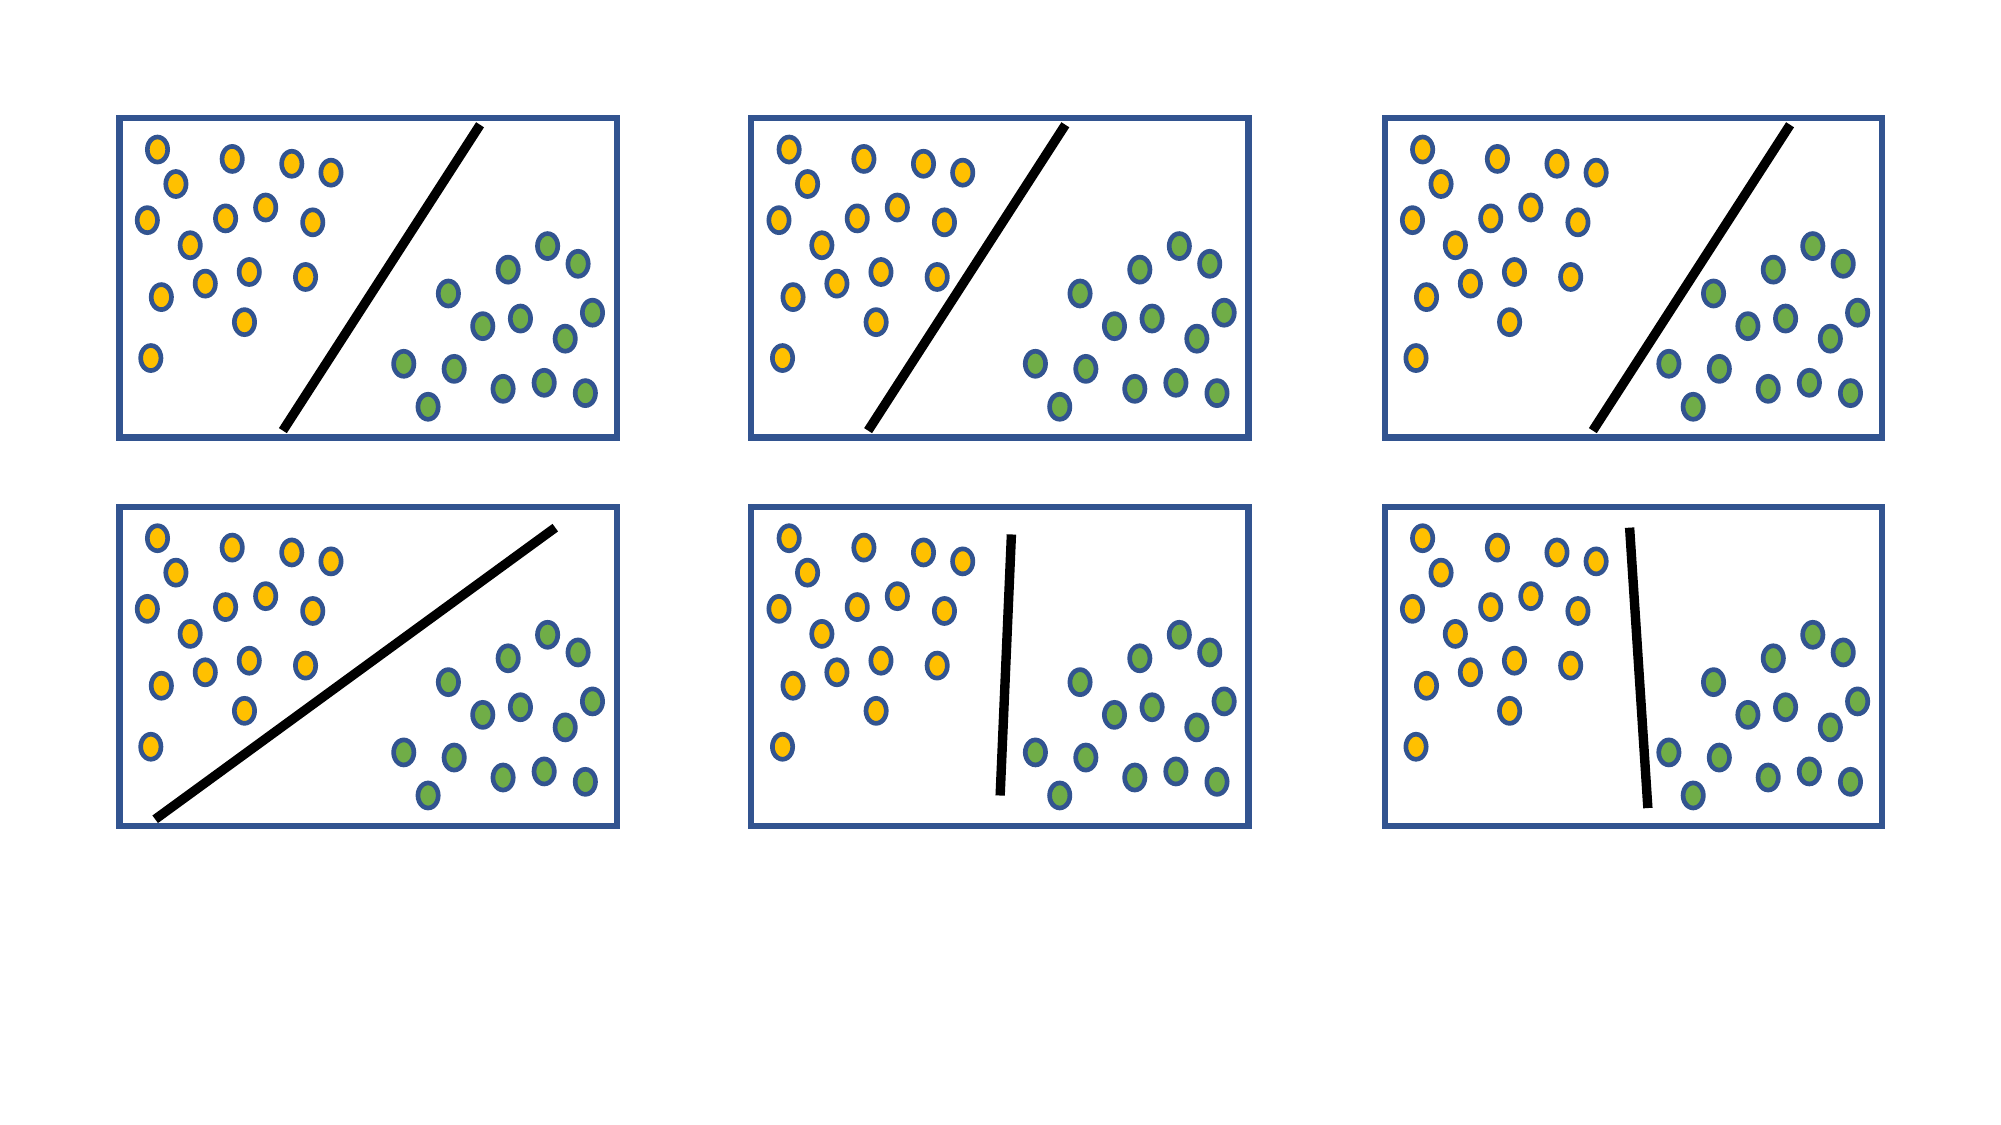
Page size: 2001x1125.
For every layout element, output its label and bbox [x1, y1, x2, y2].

text_box [846, 204, 868, 232]
text_box [1682, 781, 1705, 810]
text_box [481, 312, 494, 340]
text_box [136, 595, 155, 623]
text_box [1401, 206, 1424, 234]
text_box [581, 299, 604, 327]
text_box [1411, 524, 1434, 552]
text_box [796, 559, 819, 587]
text_box [1140, 693, 1164, 721]
text_box [810, 620, 834, 648]
text_box [556, 713, 577, 741]
text_box [1459, 270, 1482, 298]
text_box [1519, 582, 1543, 610]
text_box [532, 369, 556, 397]
text_box [1140, 304, 1164, 333]
text_box [777, 524, 801, 552]
text_box [1444, 620, 1467, 648]
text_box [1736, 701, 1760, 729]
text_box [119, 506, 618, 827]
text_box [1459, 658, 1482, 686]
text_box [1074, 743, 1098, 772]
text_box [810, 231, 834, 259]
text_box [750, 117, 1250, 439]
text_box [581, 687, 604, 715]
text_box [1212, 687, 1236, 715]
text_box [254, 193, 277, 222]
text_box [536, 232, 559, 260]
text_box [574, 768, 597, 796]
text_box [1846, 299, 1869, 327]
text_box [1205, 379, 1229, 407]
text_box [781, 283, 805, 311]
text_box [509, 304, 532, 333]
text_box [214, 204, 237, 232]
text_box [1503, 647, 1526, 675]
text_box [825, 658, 849, 686]
text_box [139, 344, 163, 372]
text_box [1846, 687, 1869, 715]
text_box [1068, 279, 1092, 308]
text_box [1657, 738, 1681, 766]
text_box [136, 206, 159, 234]
text_box [912, 538, 935, 567]
text_box [771, 733, 794, 761]
text_box [951, 547, 974, 575]
text_box [1545, 538, 1569, 567]
text_box [781, 672, 805, 700]
text_box [150, 283, 173, 311]
text_box [846, 593, 869, 621]
text_box [1103, 312, 1126, 340]
text_box [864, 697, 888, 725]
text_box [150, 674, 155, 697]
text_box [1164, 757, 1188, 786]
text_box [926, 652, 949, 680]
text_box [1832, 638, 1855, 667]
text_box [1164, 369, 1188, 397]
text_box [238, 258, 261, 286]
text_box [1103, 701, 1126, 729]
text_box [1559, 652, 1582, 680]
text_box [1584, 160, 1592, 186]
text_box [864, 312, 868, 332]
text_box [1024, 738, 1047, 766]
text_box [1702, 668, 1725, 696]
text_box [1762, 644, 1785, 672]
text_box [496, 256, 520, 284]
text_box [1486, 534, 1509, 562]
text_box [1185, 713, 1209, 741]
text_box [1444, 231, 1467, 259]
text_box [1429, 170, 1453, 198]
text_box [1384, 506, 1883, 827]
text_box [1401, 595, 1424, 623]
text_box [1123, 375, 1146, 403]
text_box [1404, 733, 1428, 761]
text_box [1074, 355, 1098, 383]
text_box [139, 733, 155, 761]
text_box [1128, 256, 1152, 284]
text_box [1048, 781, 1071, 810]
text_box [767, 206, 791, 234]
text_box [1415, 283, 1438, 311]
text_box [491, 375, 515, 403]
text_box [221, 145, 244, 173]
text_box [1404, 344, 1428, 372]
text_box [868, 124, 1066, 431]
text_box [1592, 124, 1791, 431]
text_box [1429, 559, 1453, 587]
text_box [1123, 763, 1146, 792]
text_box [869, 647, 893, 675]
text_box [1000, 534, 1012, 796]
text_box [1384, 117, 1883, 439]
text_box [146, 524, 164, 552]
text_box [1839, 379, 1862, 407]
text_box [554, 325, 577, 353]
text_box [1479, 593, 1502, 621]
text_box [1479, 204, 1502, 232]
text_box [933, 597, 956, 625]
text_box [1584, 547, 1608, 575]
text_box [1498, 697, 1521, 725]
text_box [164, 170, 188, 198]
text_box [1566, 597, 1590, 625]
text_box [852, 534, 876, 562]
text_box [574, 379, 597, 407]
text_box [1198, 638, 1221, 667]
text_box [1168, 621, 1191, 649]
text_box [146, 135, 169, 164]
text_box [1128, 644, 1152, 672]
text_box [233, 308, 256, 336]
text_box [282, 124, 481, 431]
text_box [1774, 693, 1797, 721]
text_box [119, 117, 618, 439]
text_box [1832, 250, 1855, 278]
text_box [1757, 763, 1780, 792]
text_box [1545, 150, 1569, 178]
text_box [1068, 668, 1092, 696]
text_box [886, 582, 909, 610]
text_box [767, 595, 791, 623]
text_box [566, 250, 590, 278]
text_box [1198, 250, 1221, 278]
text_box [750, 506, 1250, 827]
text_box [1801, 621, 1825, 649]
text_box [1486, 145, 1509, 173]
text_box [1212, 299, 1236, 327]
text_box [1519, 193, 1543, 222]
text_box [1559, 263, 1582, 291]
text_box [1566, 208, 1590, 236]
text_box [566, 638, 590, 667]
text_box [1168, 232, 1191, 260]
text_box [1066, 395, 1071, 418]
text_box [796, 170, 819, 198]
text_box [1819, 713, 1842, 741]
text_box [155, 527, 556, 820]
text_box [771, 344, 794, 372]
text_box [194, 270, 217, 298]
text_box [1819, 325, 1842, 353]
text_box [1411, 135, 1434, 164]
text_box [1503, 258, 1526, 286]
text_box [1791, 306, 1797, 331]
text_box [1415, 672, 1438, 700]
text_box [852, 145, 868, 173]
text_box [1205, 768, 1229, 796]
text_box [1708, 743, 1731, 772]
text_box [1498, 308, 1521, 336]
text_box [1185, 325, 1209, 353]
text_box [1629, 527, 1648, 808]
text_box [1798, 369, 1821, 397]
text_box [1801, 232, 1825, 260]
text_box [777, 135, 801, 164]
text_box [179, 231, 202, 259]
text_box [1798, 757, 1821, 786]
text_box [825, 270, 849, 298]
text_box [1839, 768, 1862, 796]
